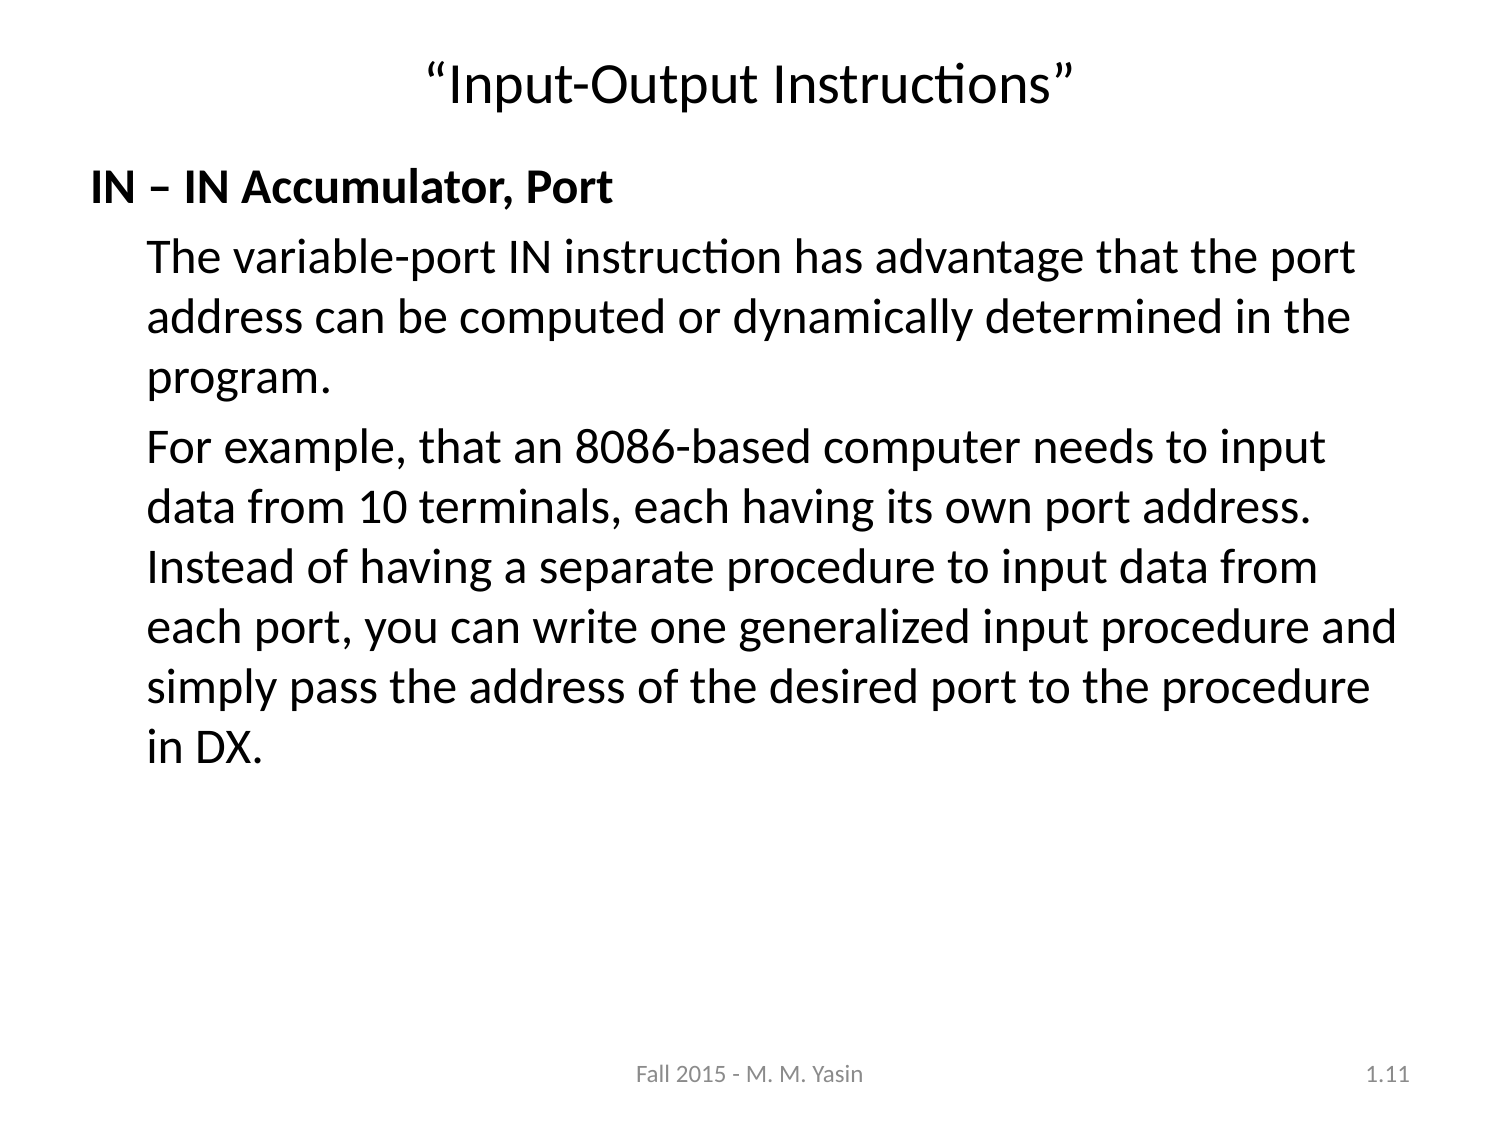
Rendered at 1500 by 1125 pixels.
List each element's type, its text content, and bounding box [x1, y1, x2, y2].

footer Fall 2015 - M. M. Yasin [512, 1042, 988, 1103]
slide_number 1. [1074, 1042, 1425, 1103]
list “Input-Output Instructions” IN – IN Accumulator, Port The variable-port IN instruction has advantage that the port address can be computed or dynamically determined in the program. For example, that an 8086-based computer needs to input data from 10 terminals, each having its own port address. Instead of having a separate procedure to input data from each port, you can write one generalized input procedure and simply pass the address of the desired port to the procedure in DX. [75, 37, 1425, 1000]
